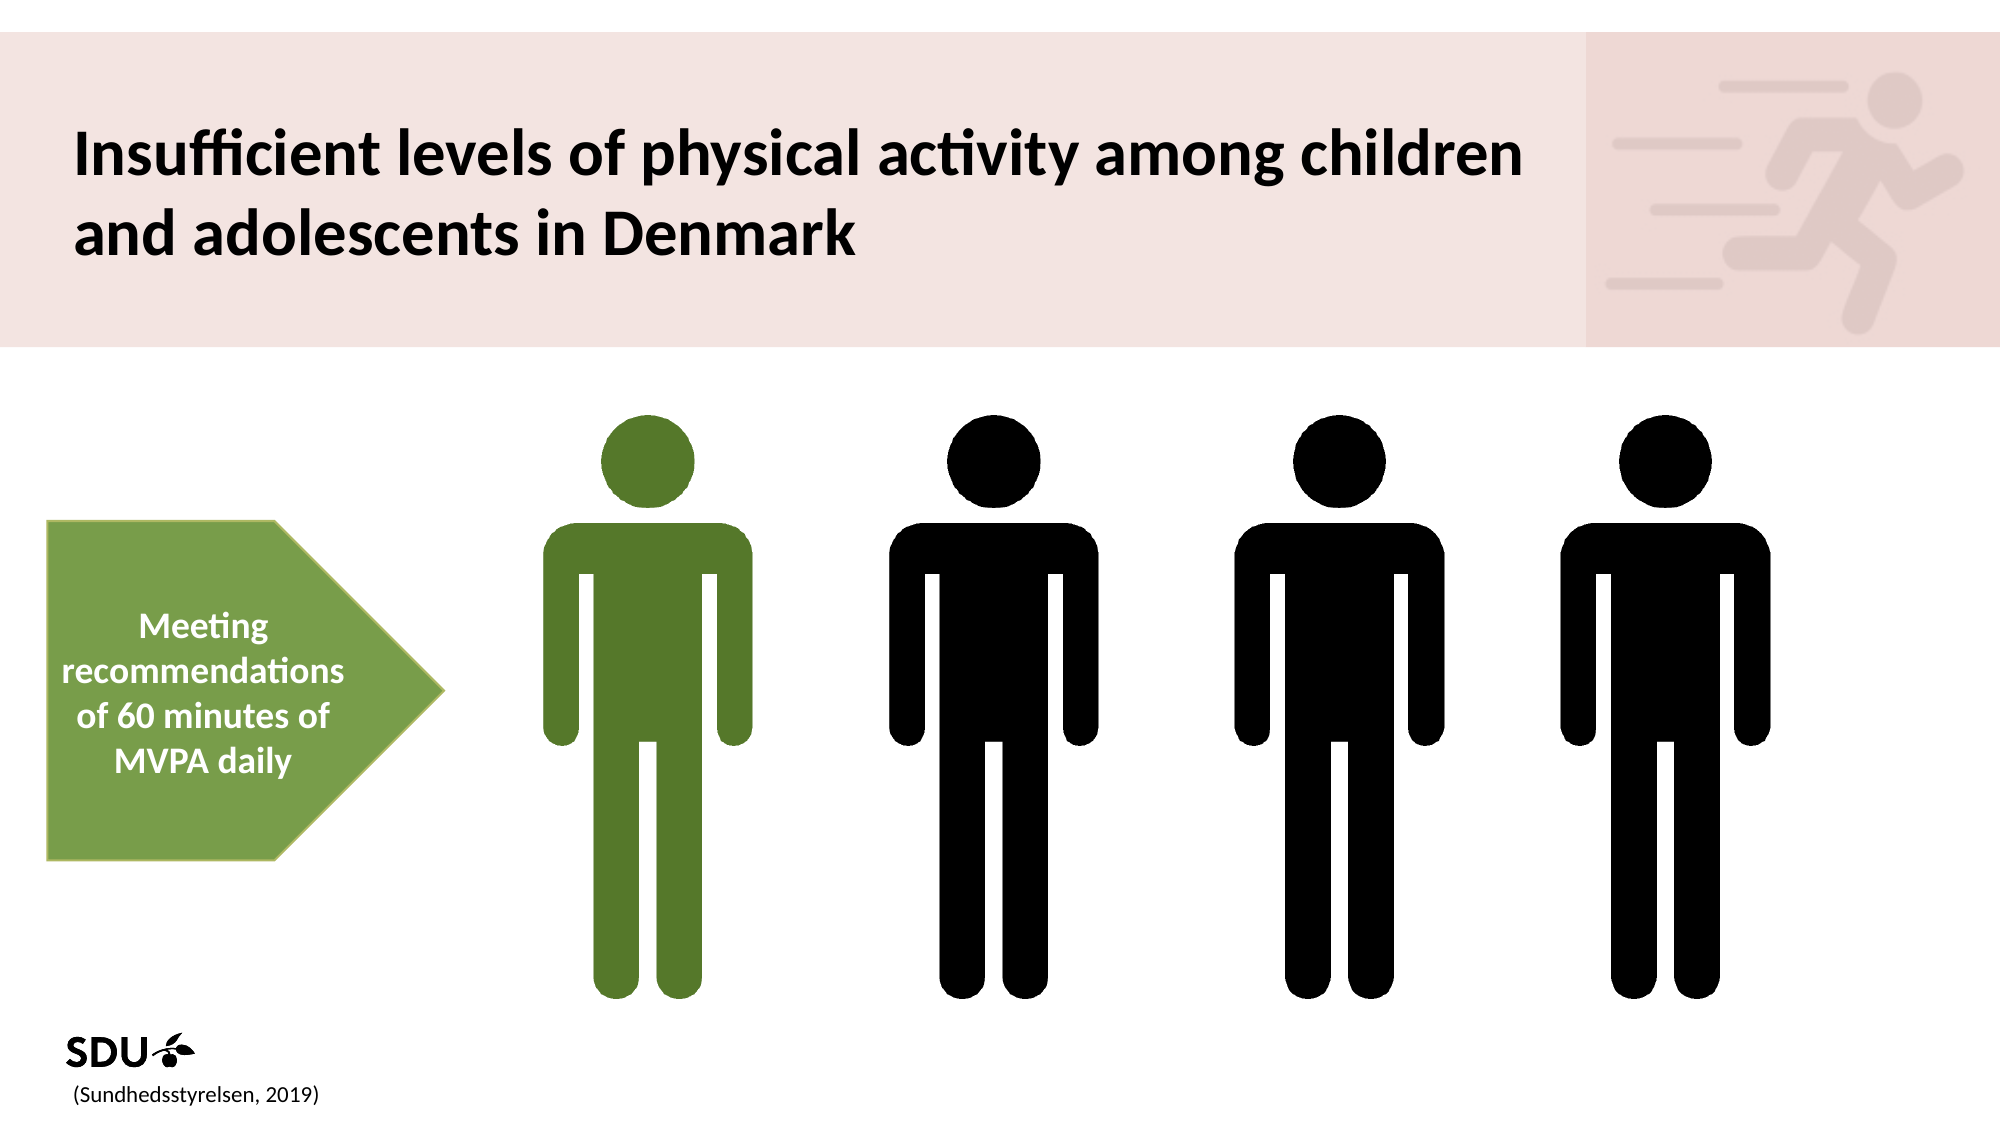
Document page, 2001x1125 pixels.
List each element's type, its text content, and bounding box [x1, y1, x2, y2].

text_box Meeting recommendations of 60 minutes of MVPA daily [46, 519, 446, 862]
picture [478, 372, 1848, 1017]
picture [1585, 32, 2000, 348]
text_box (Sundhedsstyrelsen, 2019) [72, 1079, 1454, 1107]
text_box [0, 31, 1587, 348]
text_box Insufficient levels of physical activity among children and adolescents in Denmark [73, 108, 1585, 269]
